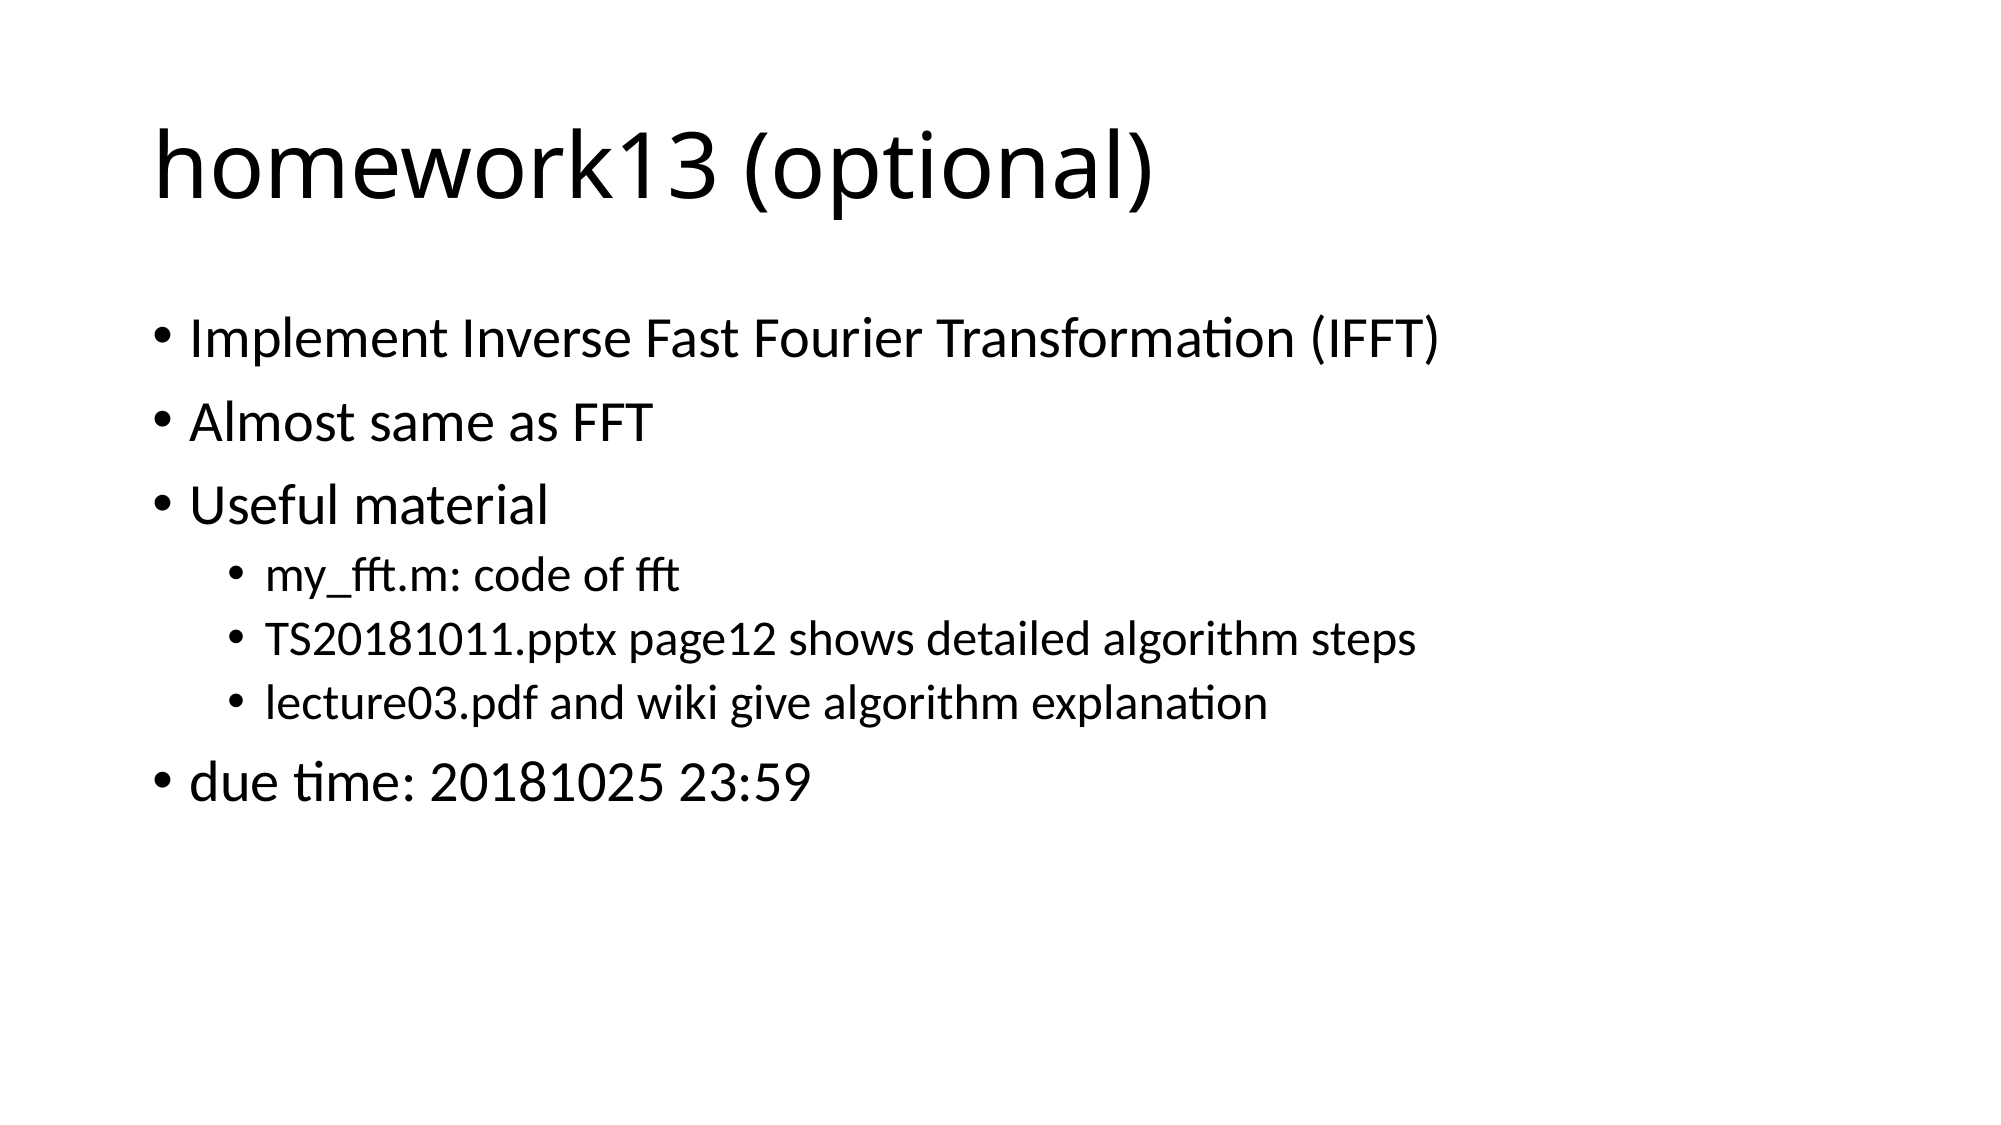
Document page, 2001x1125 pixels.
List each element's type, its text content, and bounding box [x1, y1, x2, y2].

title homework13 (optional) [137, 59, 1863, 278]
list Implement Inverse Fast Fourier Transformation (IFFT) Almost same as FFT Useful material my_fft.m: code of fft TS20181011.pptx page12 shows detailed algorithm steps lecture03.pdf and wiki give algorithm explanation due time: 20181025 23:59 [137, 299, 1863, 1014]
